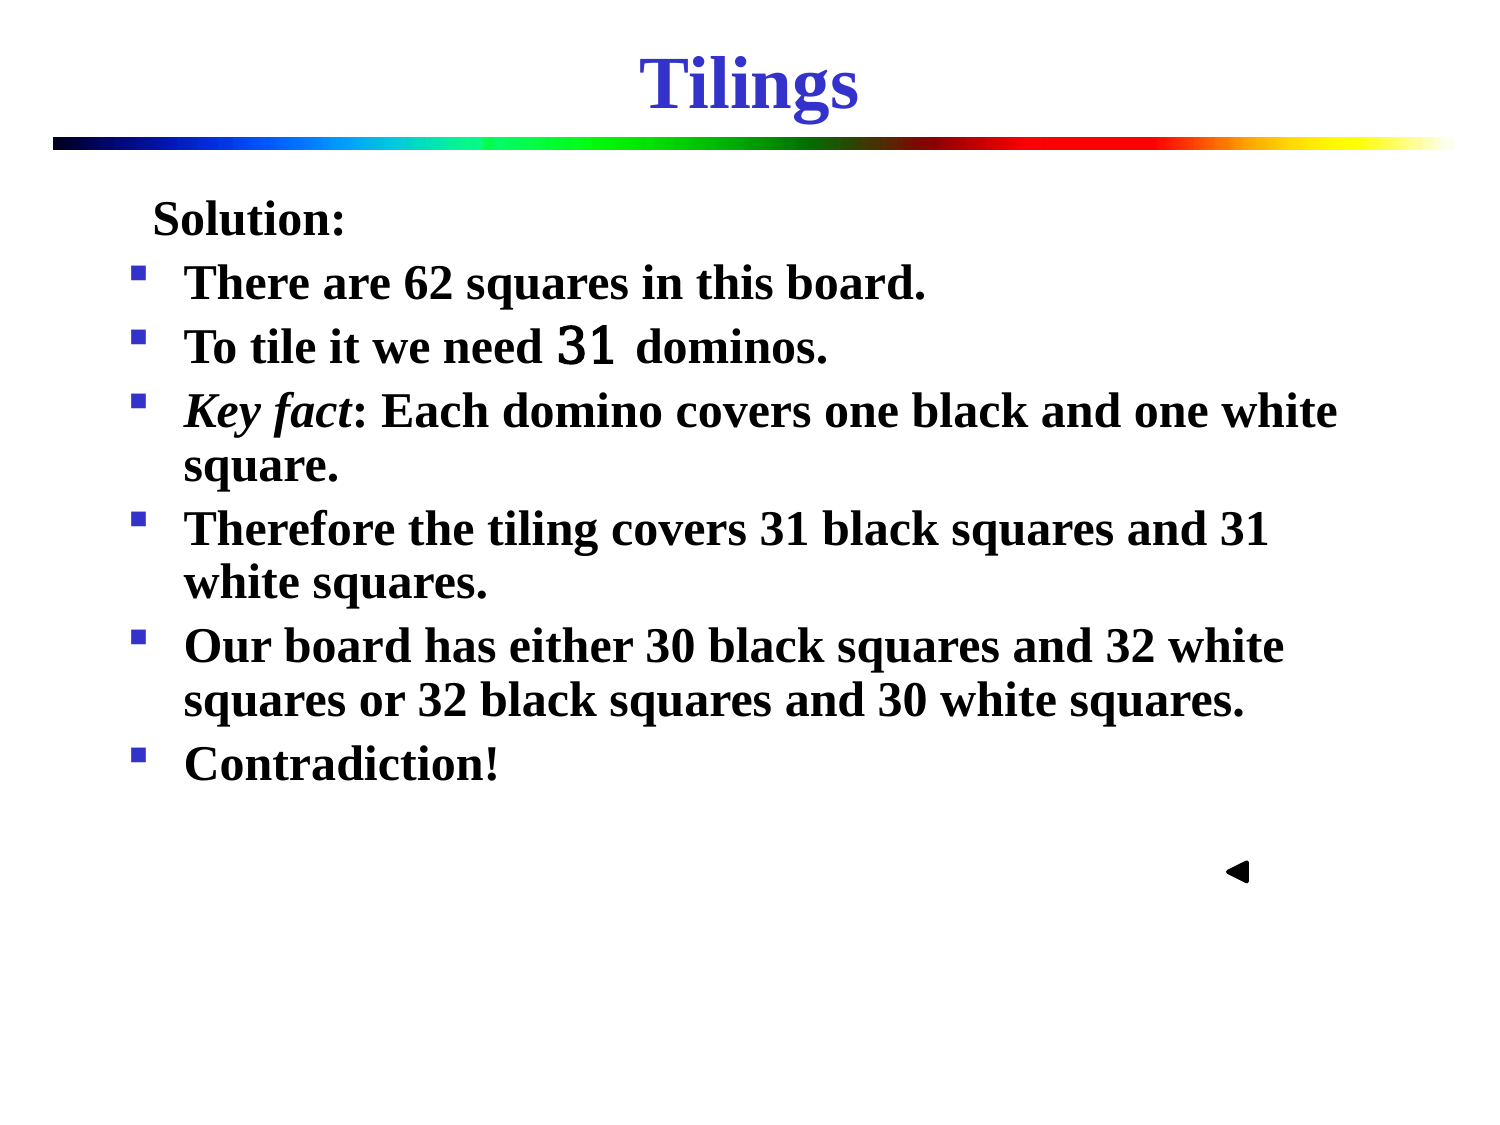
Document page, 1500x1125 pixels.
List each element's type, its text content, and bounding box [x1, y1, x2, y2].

list Solution: There are 62 squares in this board. To tile it we need 31 dominos. Key fact: Each domino covers one black and one white square. Therefore the tiling covers 31 black squares and 31 white squares. Our board has either 30 black squares and 32 white squares or 32 black squares and 30 white squares. Contradiction! [112, 184, 1388, 1026]
title Tilings [111, 18, 1388, 138]
picture [379, 137, 1454, 150]
picture [53, 137, 351, 150]
text_box [1225, 860, 1249, 884]
